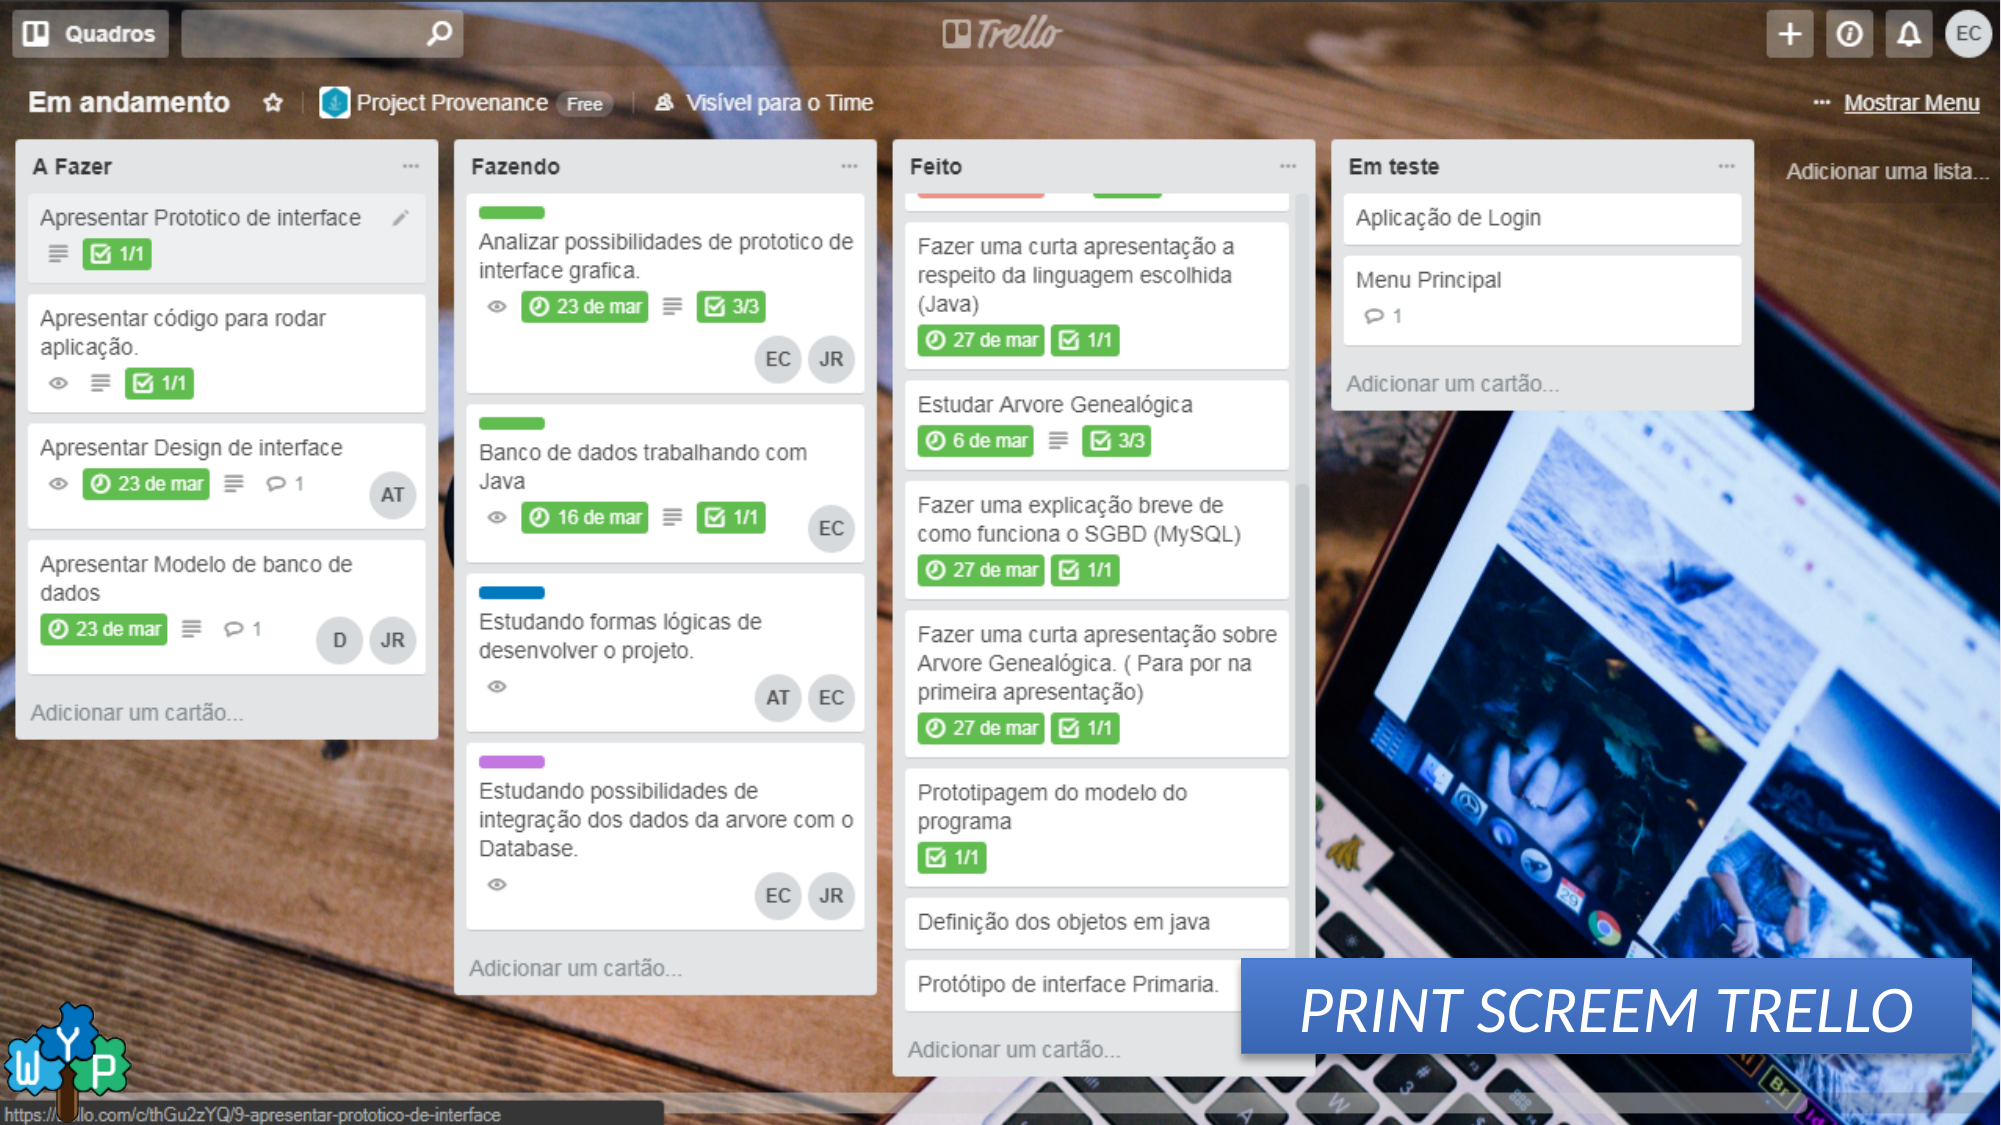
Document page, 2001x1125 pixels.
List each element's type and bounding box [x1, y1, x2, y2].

list [0, 0, 2000, 1125]
picture [1, 1001, 132, 1124]
